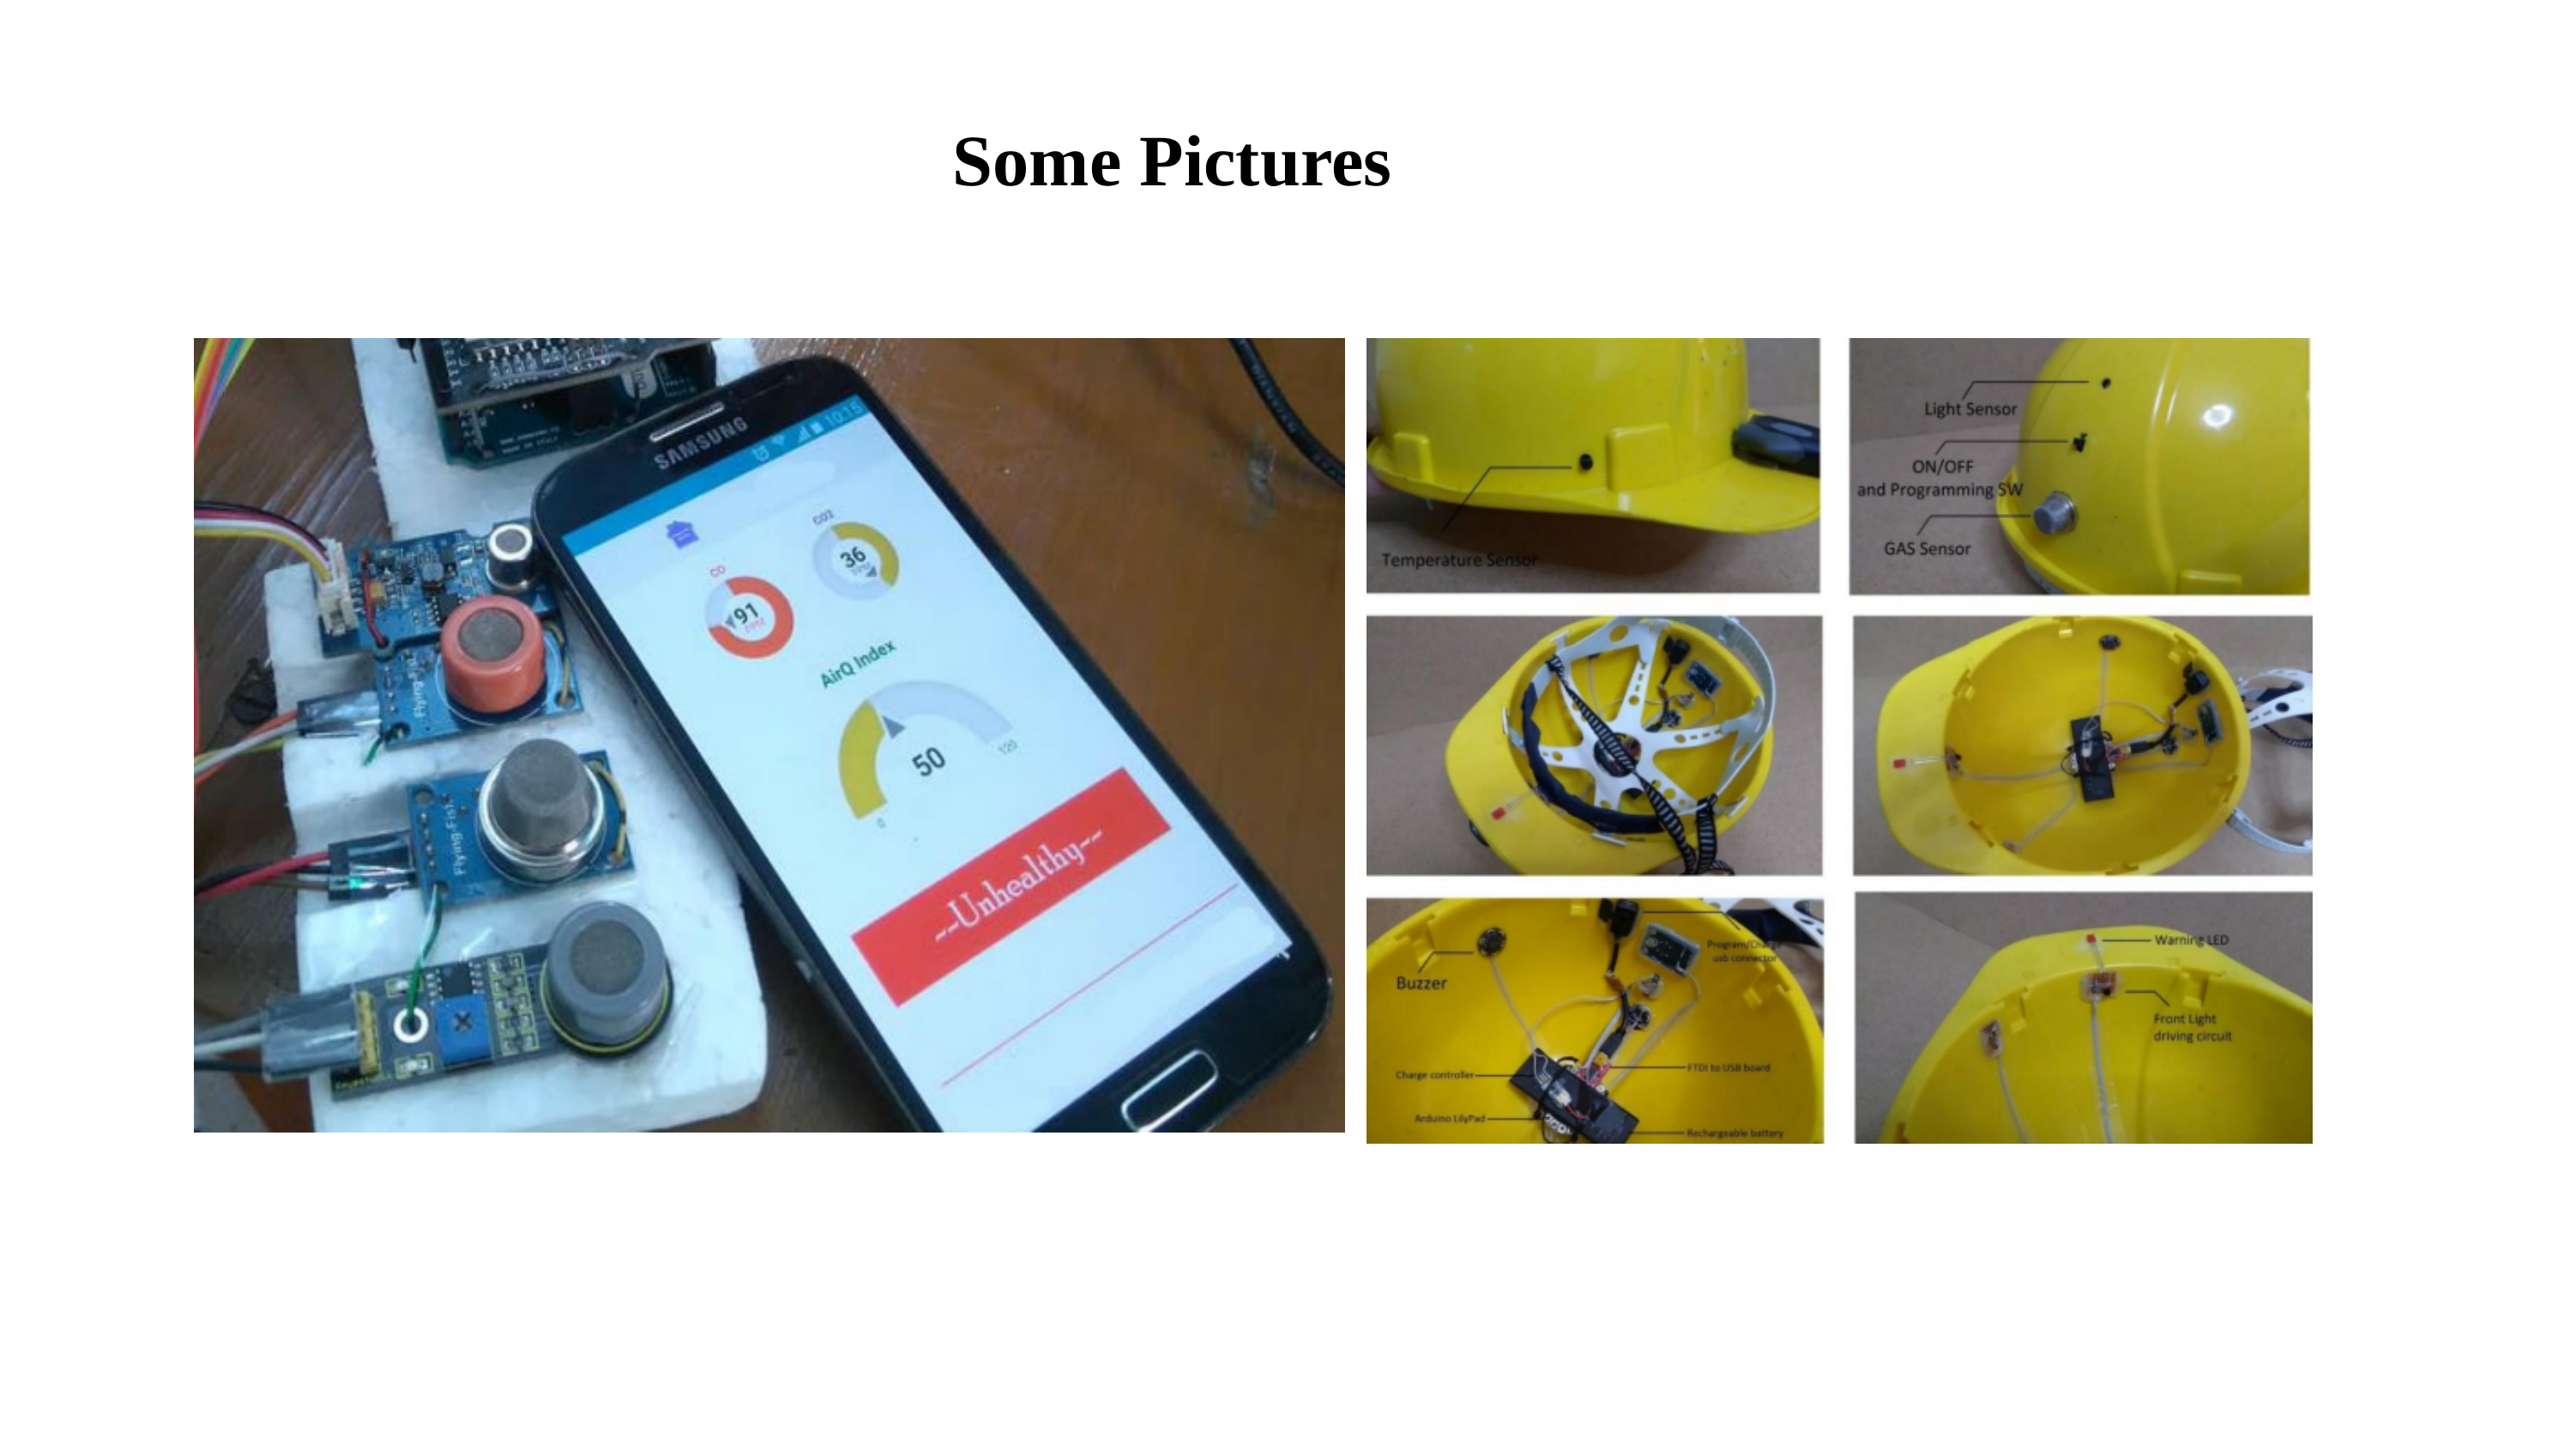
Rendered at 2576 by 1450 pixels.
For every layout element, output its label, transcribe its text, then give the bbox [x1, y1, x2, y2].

picture [1366, 338, 2314, 1144]
title Some Pictures [952, 113, 1481, 204]
picture [193, 338, 1346, 1133]
